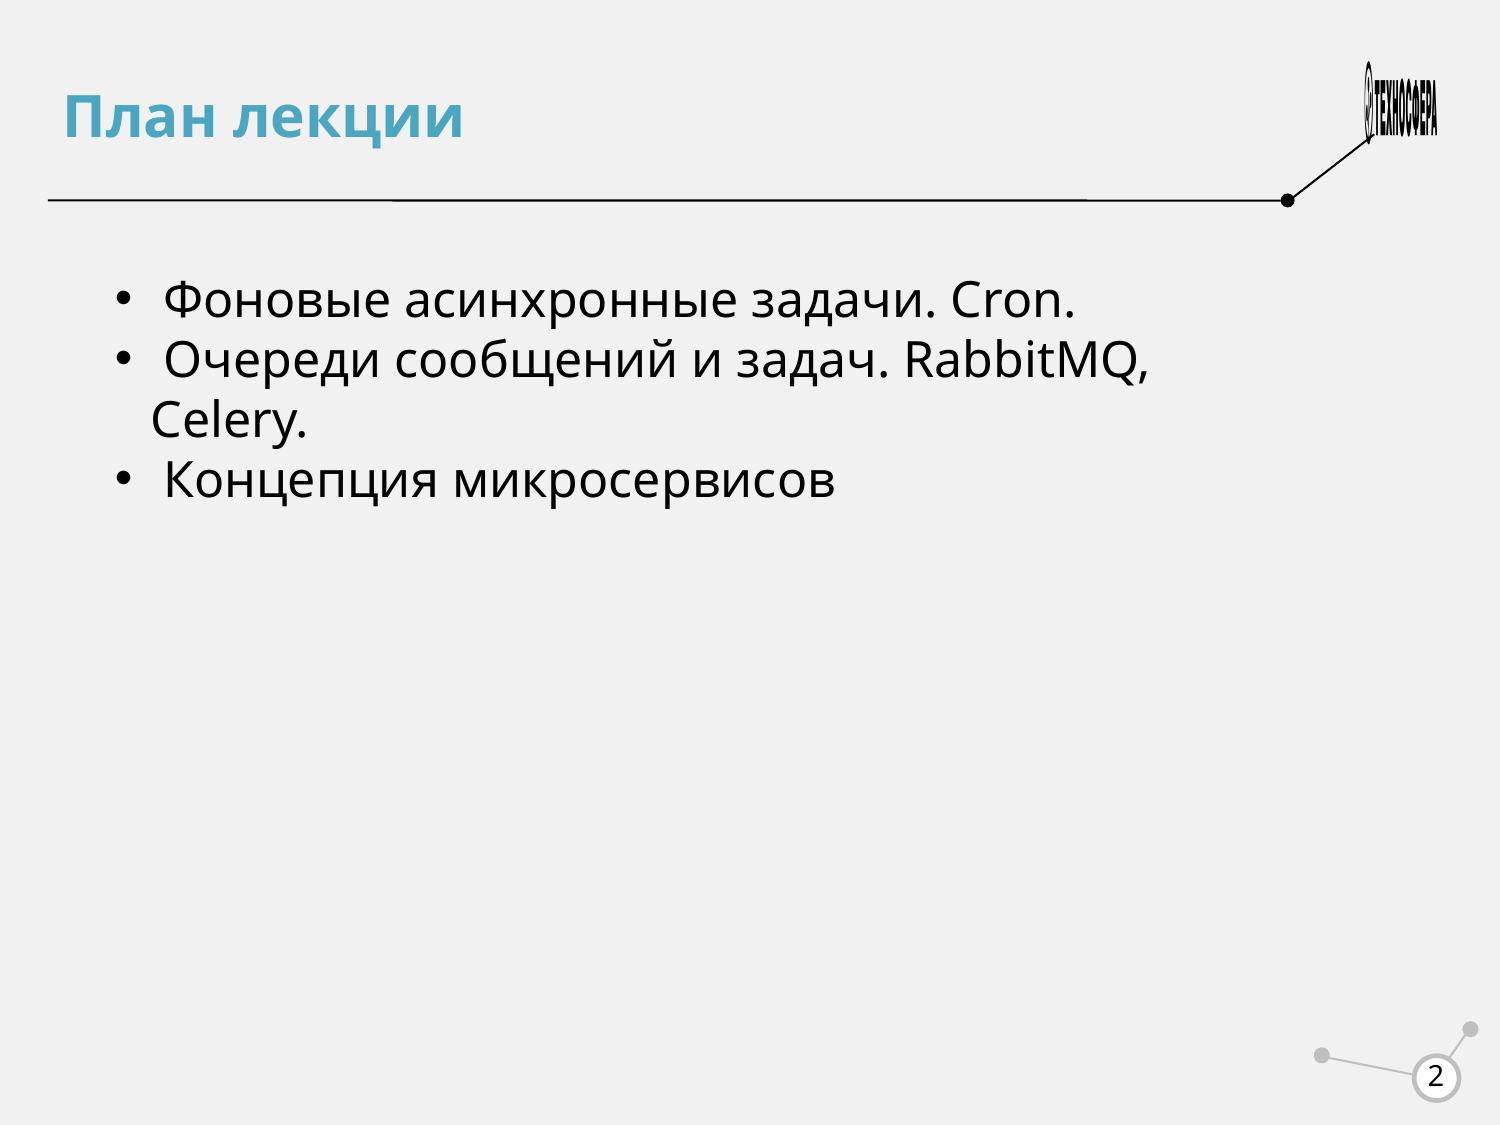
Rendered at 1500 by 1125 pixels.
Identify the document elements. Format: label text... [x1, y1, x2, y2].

text_box <number> [1404, 1047, 1468, 1108]
text_box Фоновые асинхронные задачи. Cron. Очереди сообщений и задач. RabbitMQ, Celery. Концепция микросервисов [100, 259, 1336, 1015]
picture [1363, 24, 1442, 185]
text_box План лекции [47, 42, 1281, 185]
